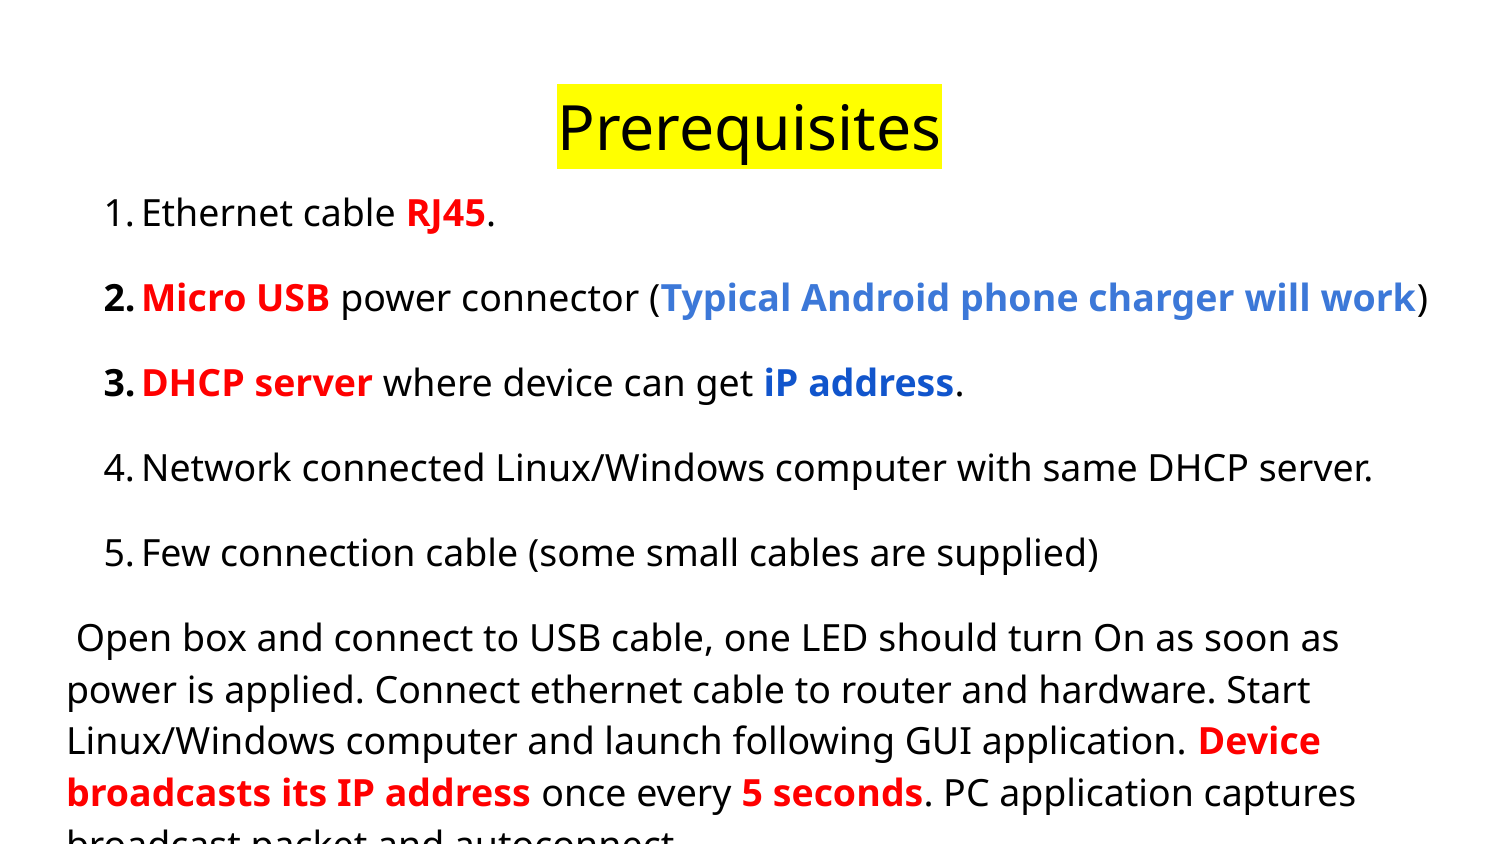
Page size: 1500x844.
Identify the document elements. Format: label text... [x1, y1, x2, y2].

title Prerequisites [51, 72, 1449, 166]
list Ethernet cable RJ45. Micro USB power connector (Typical Android phone charger will work) DHCP server where device can get iP address. Network connected Linux/Windows computer with same DHCP server. Few connection cable (some small cables are supplied) Open box and connect to USB cable, one LED should turn On as soon as power is applied. Connect ethernet cable to router and hardware. Start Linux/Windows computer and launch following GUI application. Device broadcasts its IP address once every 5 seconds. PC application captures broadcast packet and autoconnect. [51, 166, 1449, 750]
